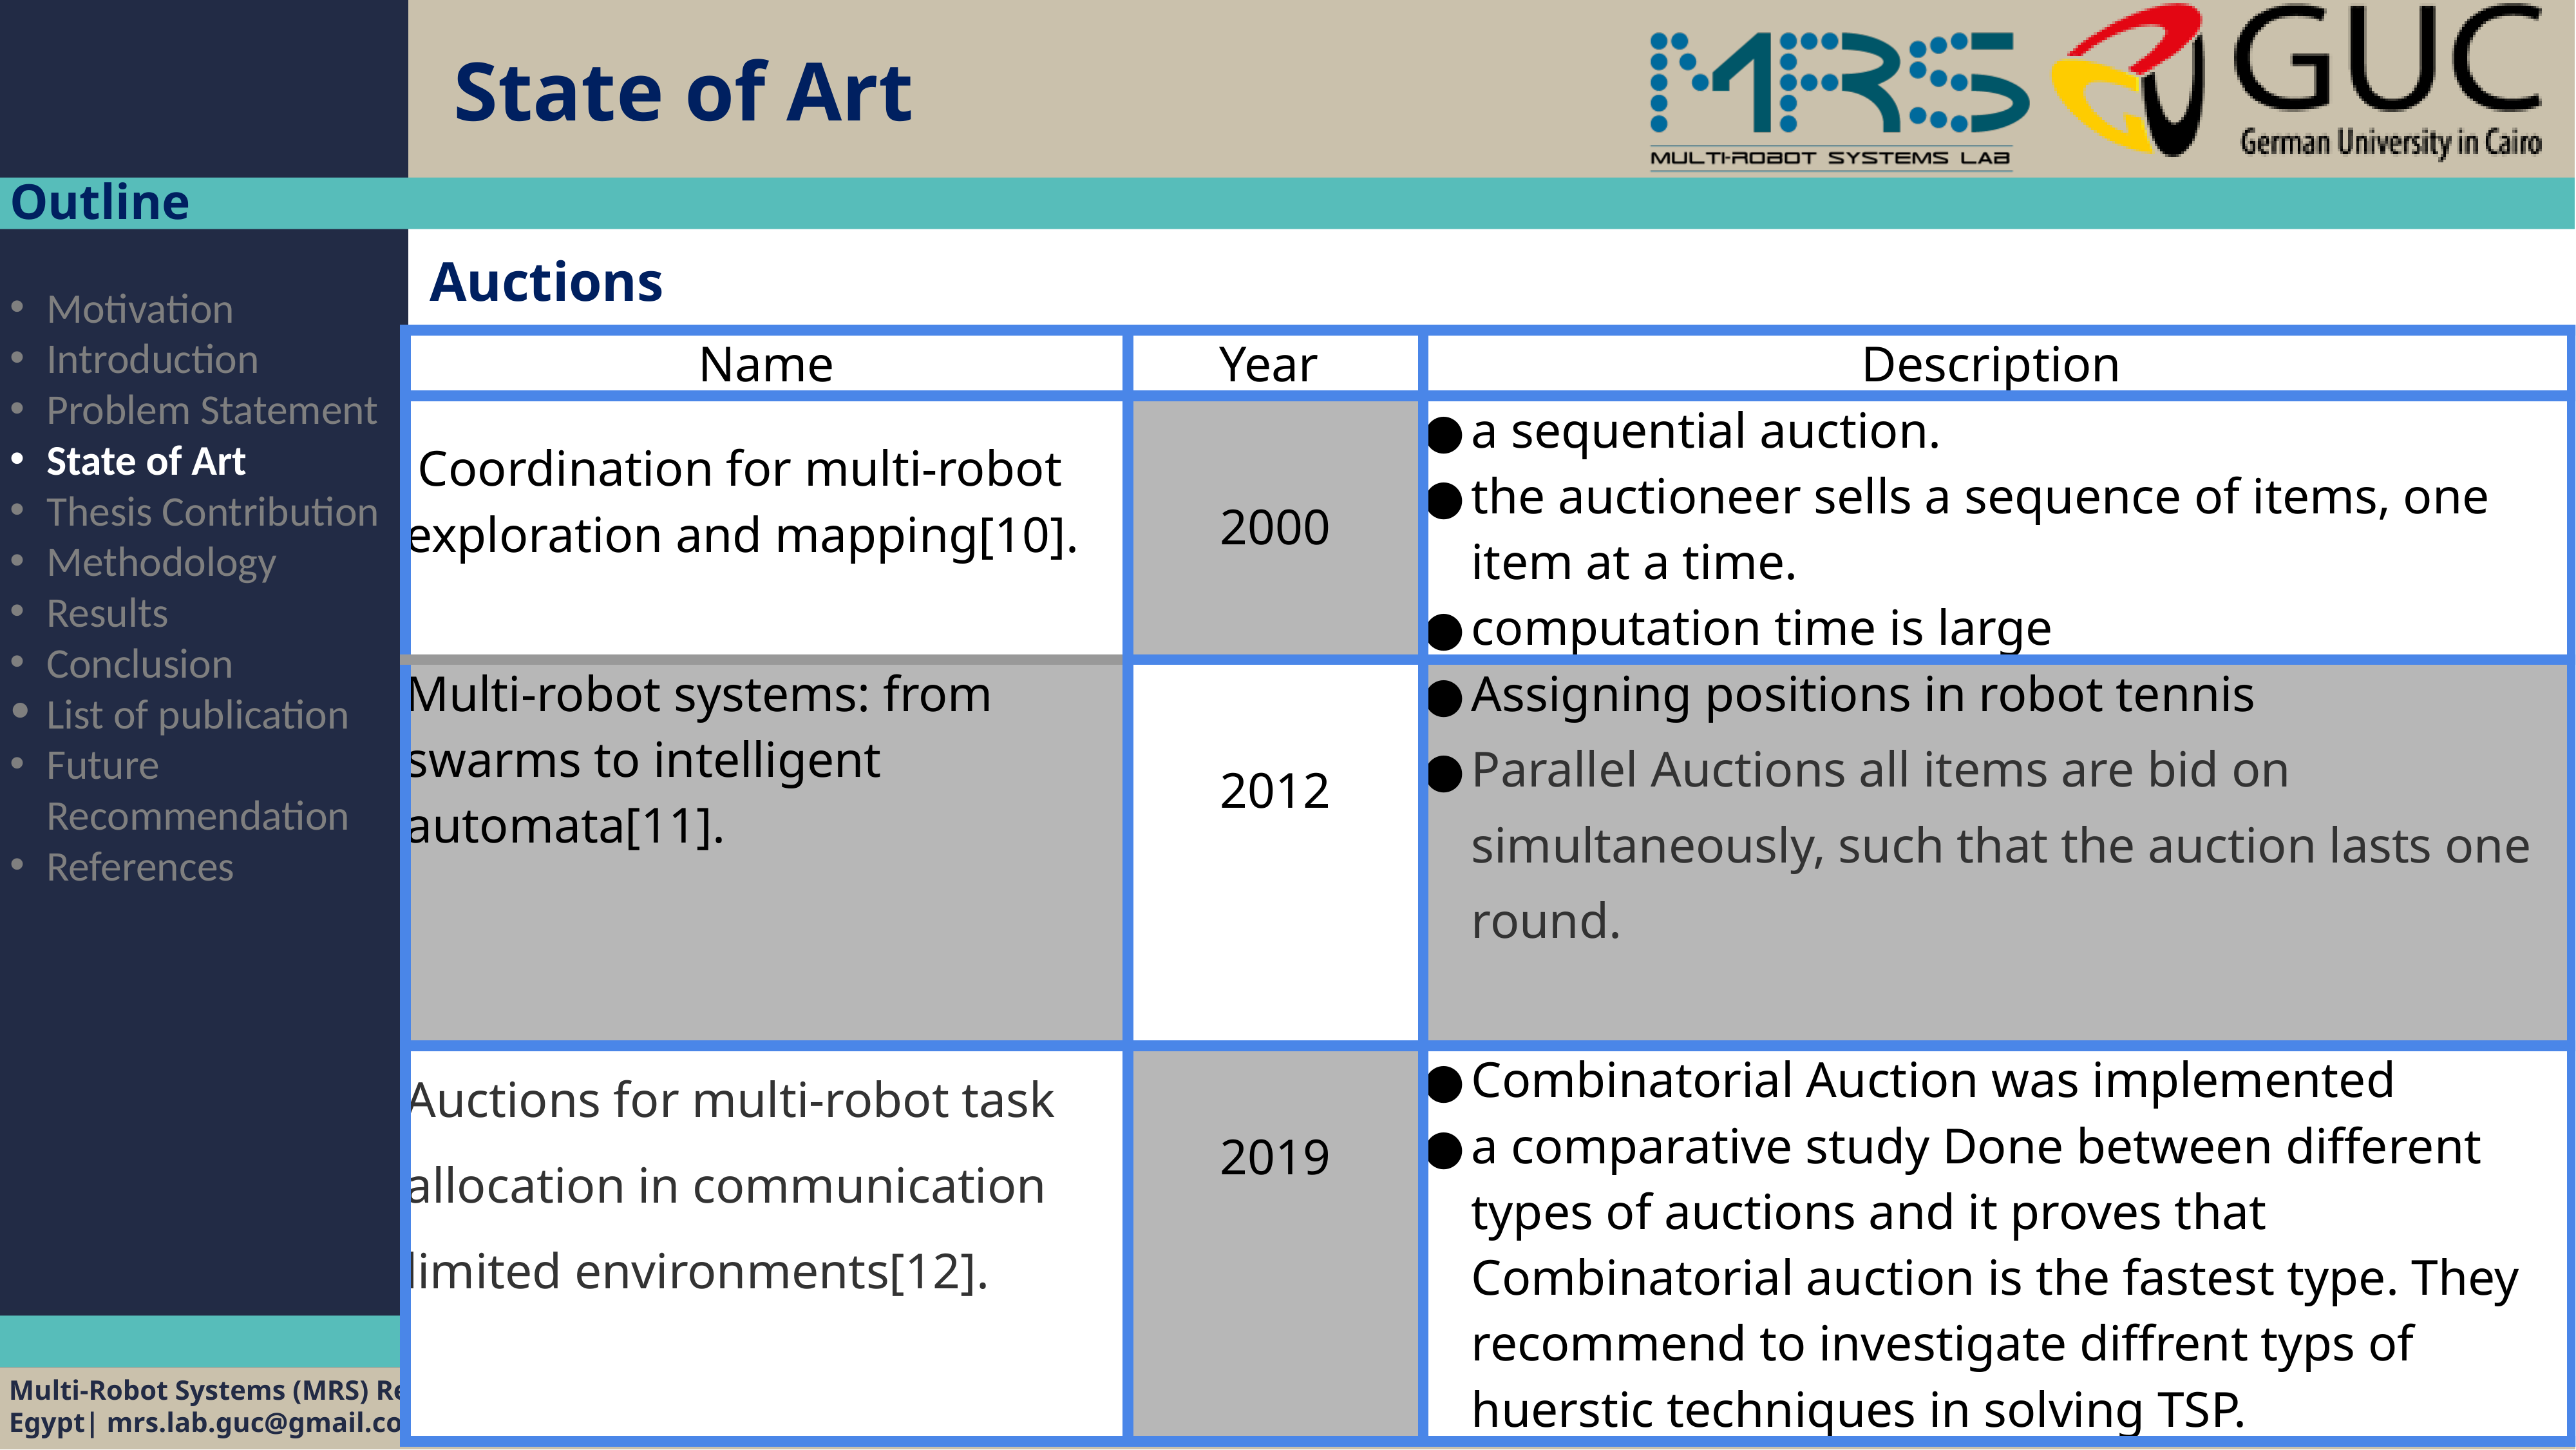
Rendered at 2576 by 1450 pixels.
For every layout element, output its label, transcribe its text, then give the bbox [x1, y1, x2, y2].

list Outline [0, 176, 398, 223]
table_header Description [1428, 336, 2567, 390]
table_cell 2000 [1133, 401, 1418, 654]
table_header Name [411, 336, 1122, 390]
list Motivation Introduction Problem Statement State of Art Thesis Contribution Methodology Results Conclusion List of publication Future Recommendation References [0, 276, 406, 1288]
table_cell Combinatorial Auction was implemented a comparative study Done between different types of auctions and it proves that Combinatorial auction is the fastest type. They recommend to investigate diffrent typs of huerstic techniques in solving TSP. [1428, 1051, 2567, 1436]
picture [1486, 229, 2178, 325]
table_cell Assigning positions in robot tennis Parallel Auctions all items are bid on simultaneously, such that the auction lasts one round. [1428, 665, 2567, 1040]
table_cell 2012 [1133, 665, 1418, 1040]
text_box Auctions [420, 238, 1128, 330]
title State of Art [444, 0, 1502, 177]
picture [1502, 0, 2542, 177]
table_cell Coordination for multi-robot exploration and mapping[10]. [411, 401, 1122, 654]
table_cell Auctions for multi-robot task allocation in communication limited environments[12]. [411, 1051, 1122, 1436]
table_cell Multi-robot systems: from swarms to intelligent automata[11]. [411, 665, 1122, 1040]
table_header Year [1133, 336, 1418, 390]
table_cell 2019 [1133, 1051, 1418, 1436]
table_cell a sequential auction. the auctioneer sells a sequence of items, one item at a time. computation time is large [1428, 401, 2567, 654]
